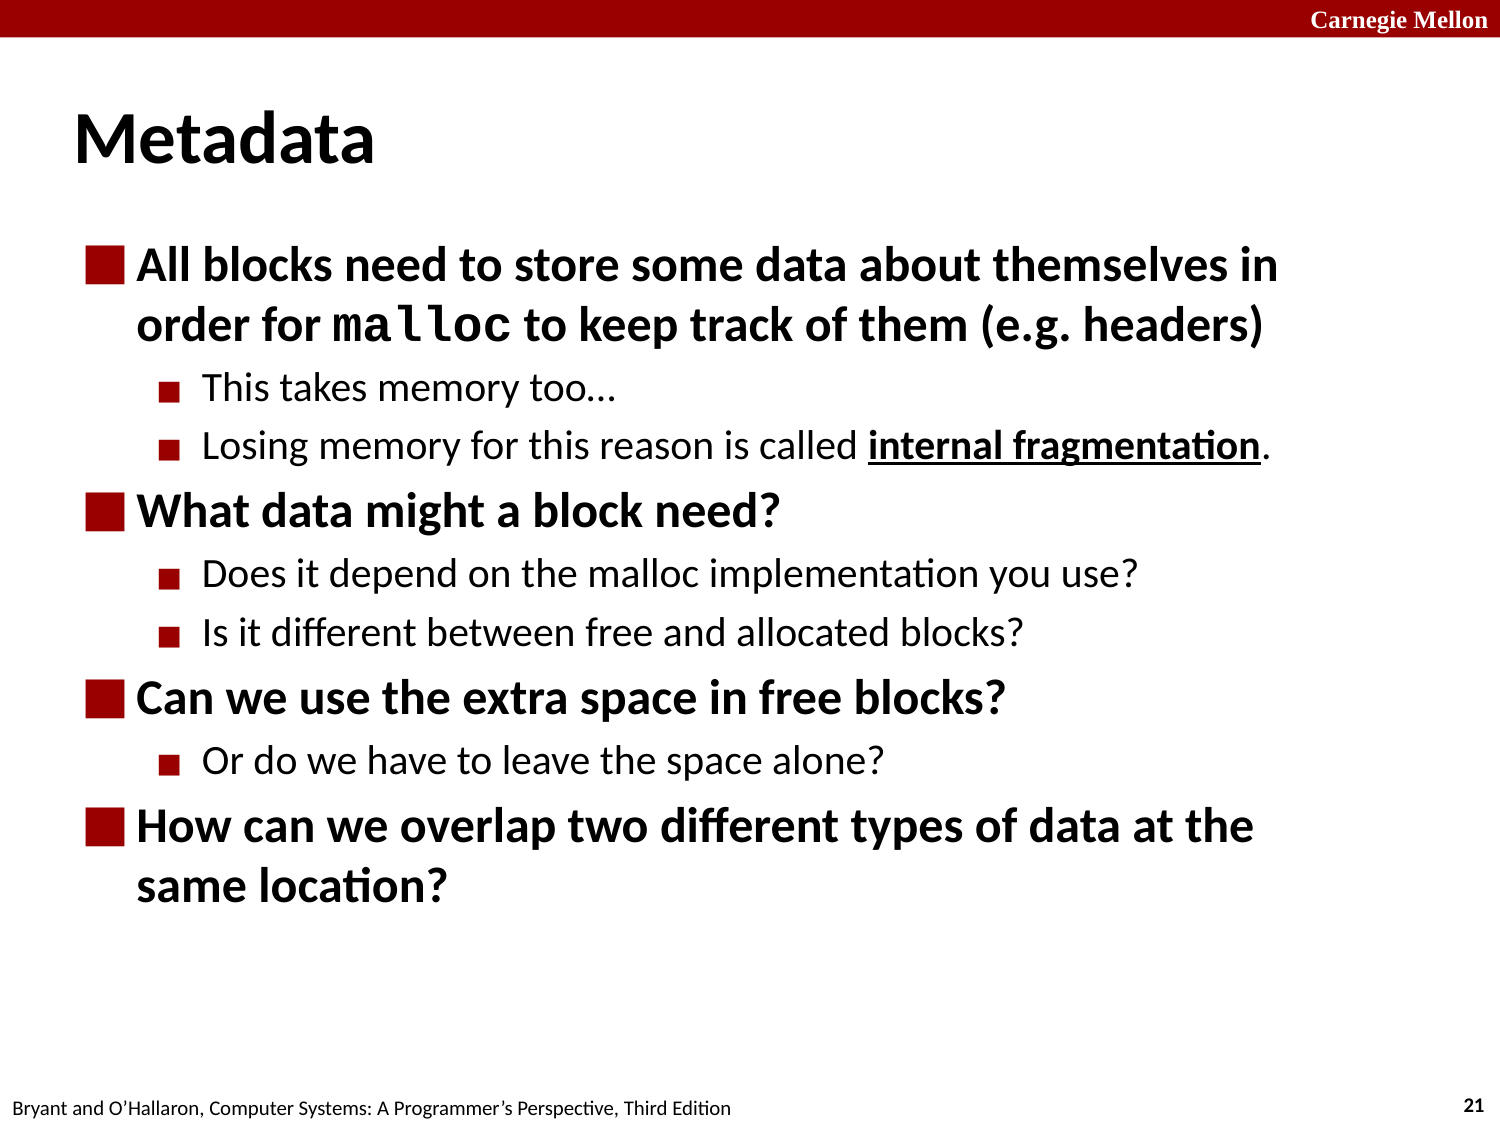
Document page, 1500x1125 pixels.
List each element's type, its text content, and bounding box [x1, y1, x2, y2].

title Metadata [58, 71, 1304, 197]
list All blocks need to store some data about themselves in order for malloc to keep track of them (e.g. headers) This takes memory too… Losing memory for this reason is called internal fragmentation. What data might a block need? Does it depend on the malloc implementation you use? Is it different between free and allocated blocks? Can we use the extra space in free blocks? Or do we have to leave the space alone? How can we overlap two different types of data at the same location? [65, 223, 1361, 1040]
